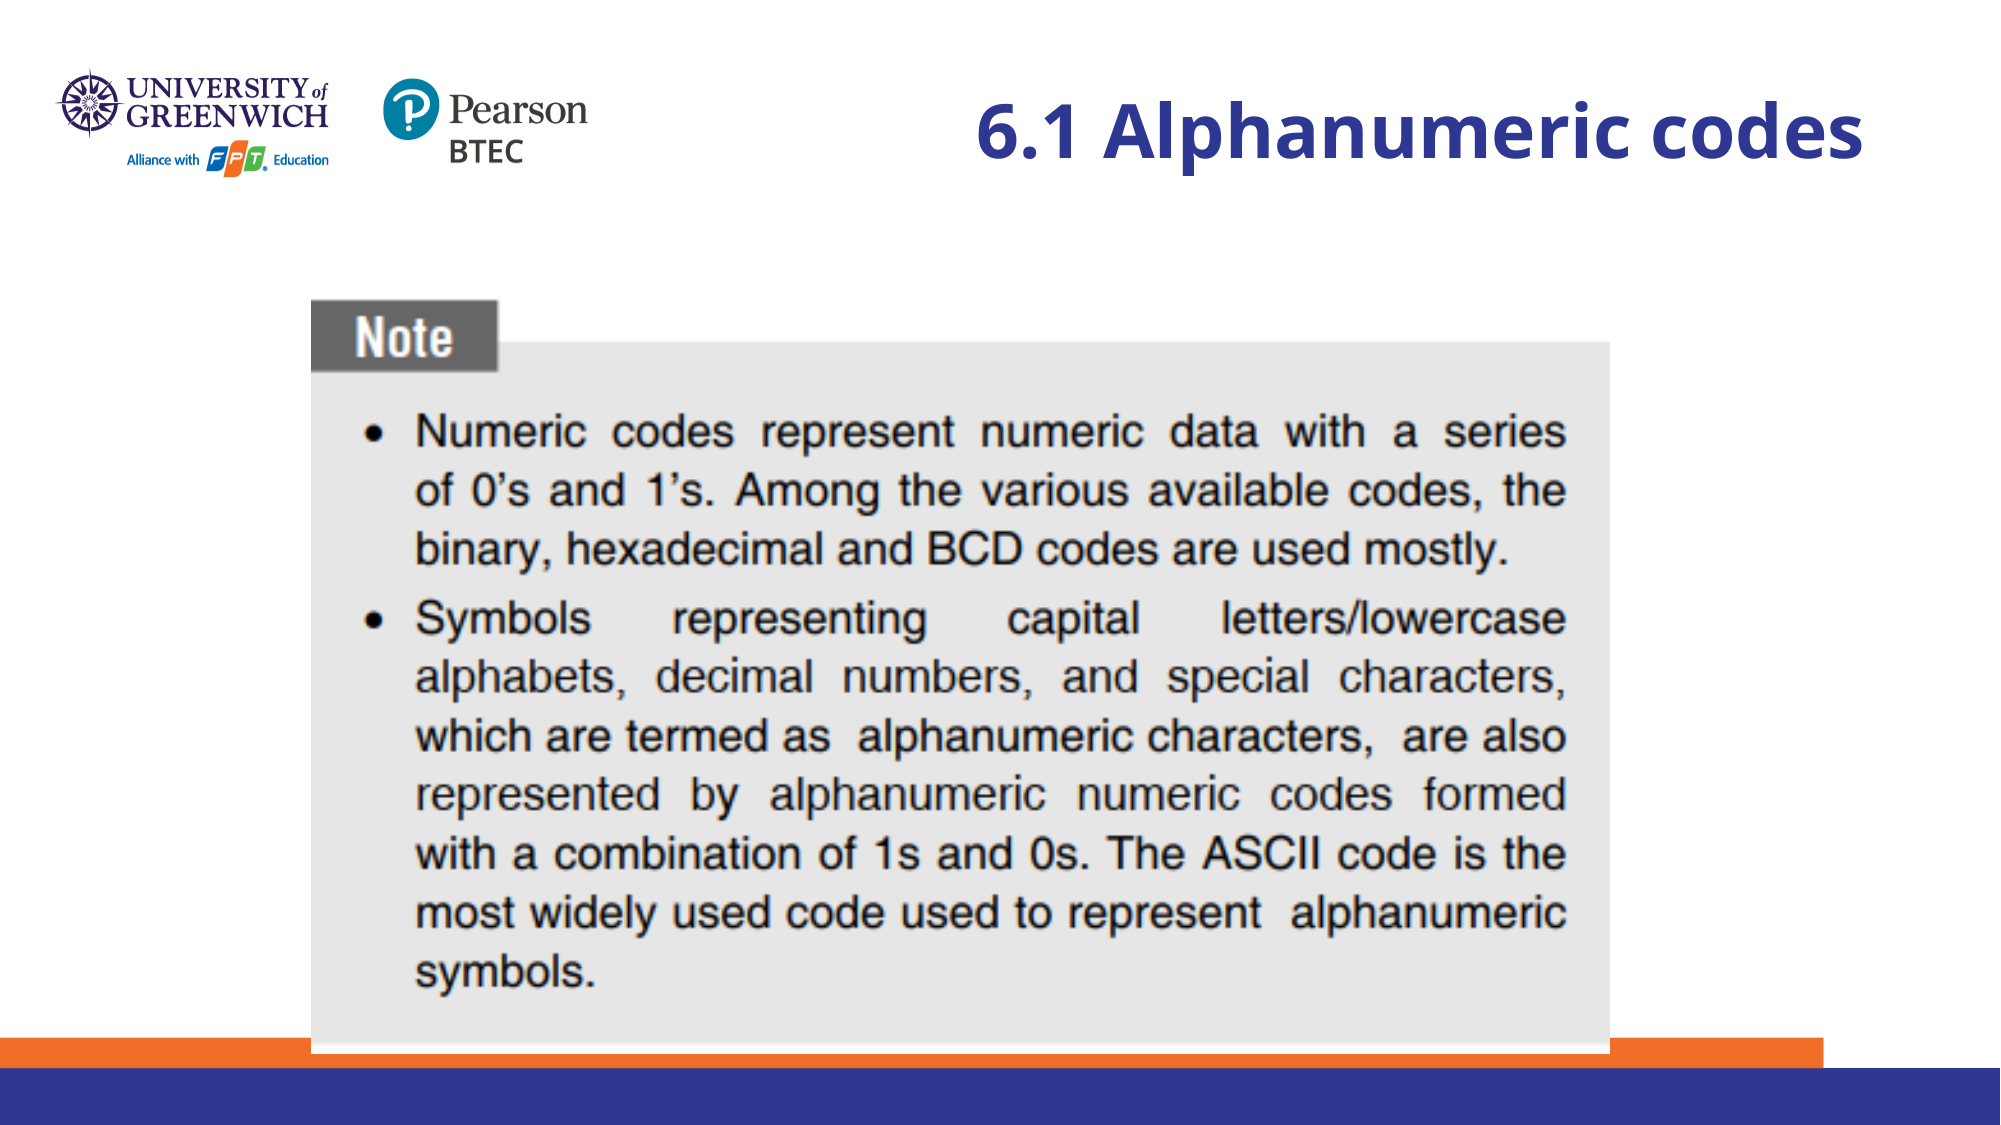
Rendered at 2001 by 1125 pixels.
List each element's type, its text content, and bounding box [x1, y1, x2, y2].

title 6.1 Alphanumeric codes [894, 76, 1900, 209]
picture [0, 0, 2000, 1125]
